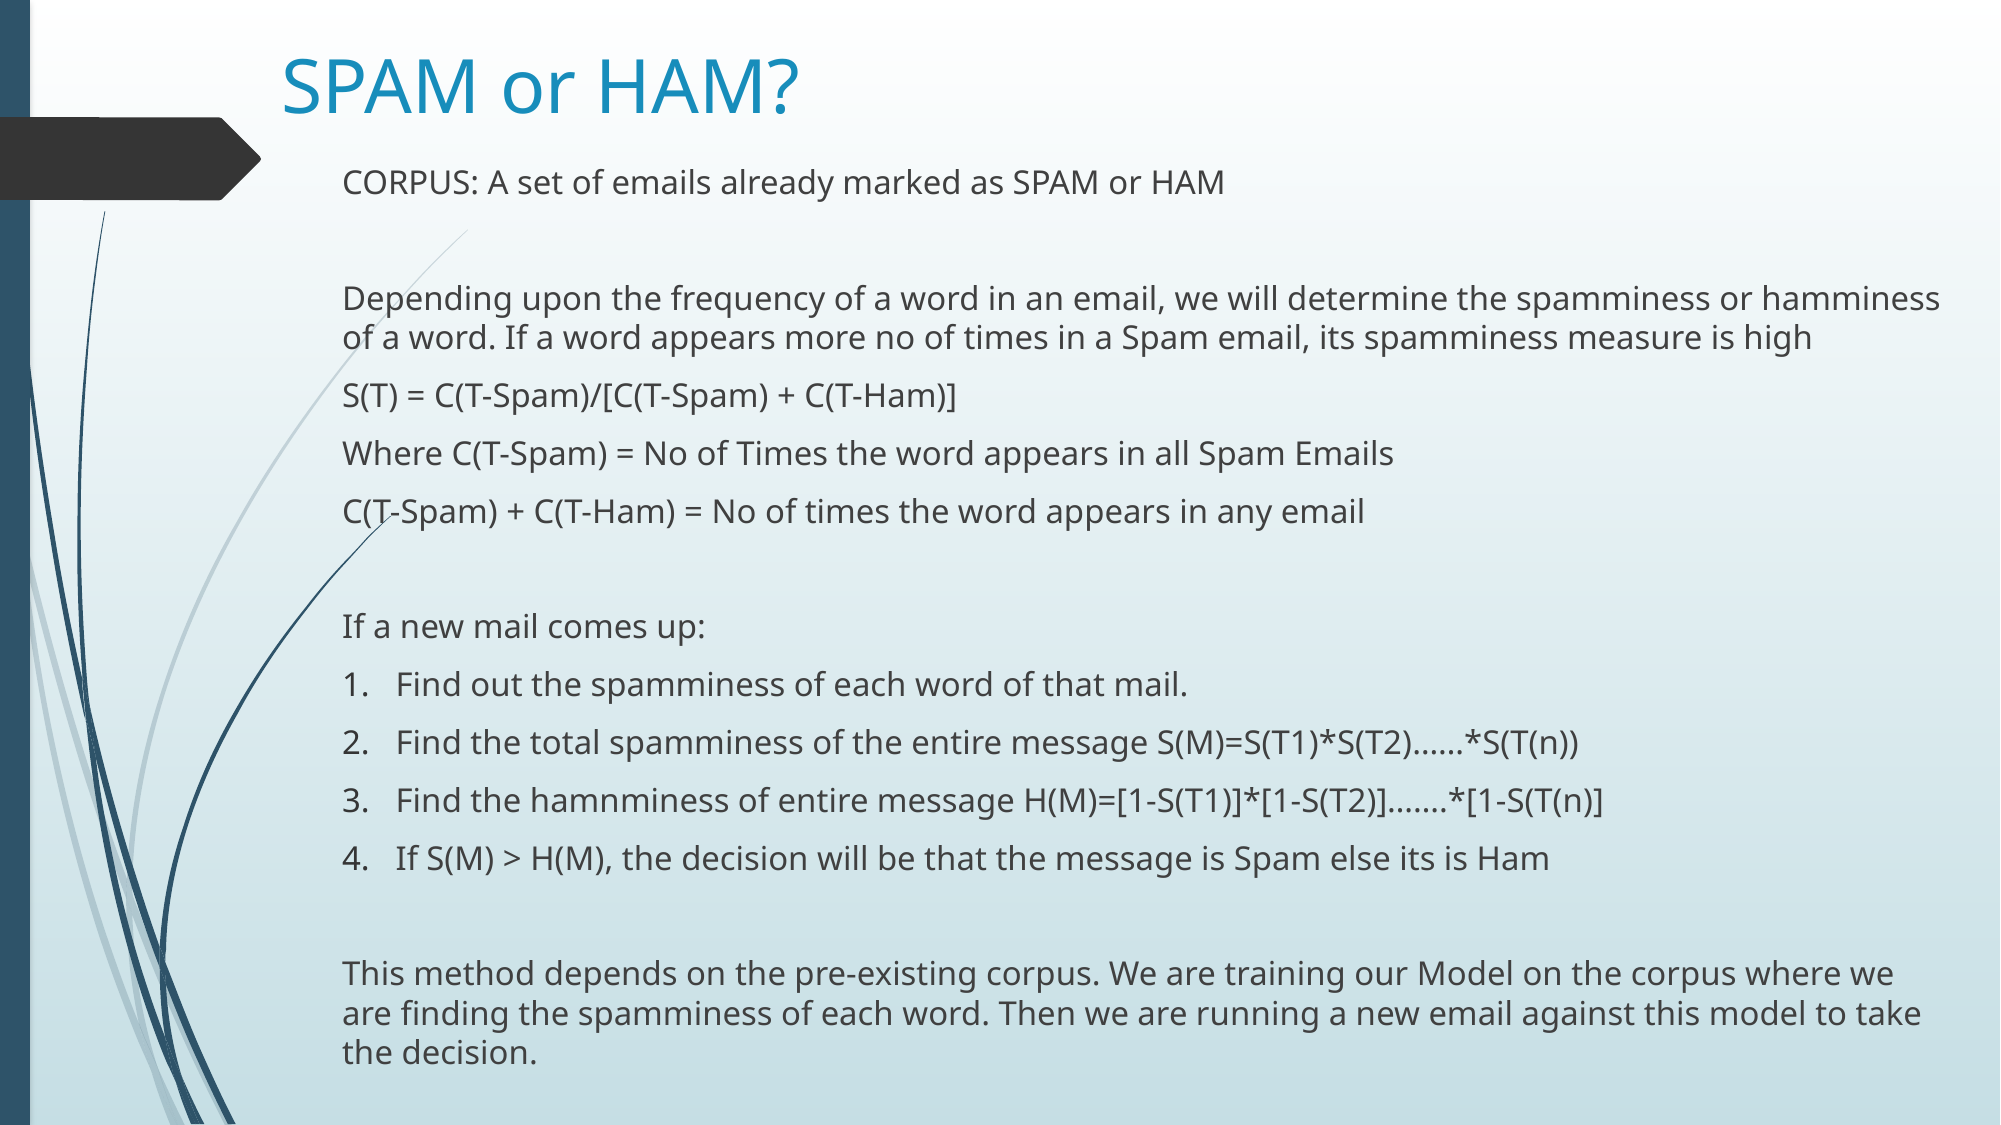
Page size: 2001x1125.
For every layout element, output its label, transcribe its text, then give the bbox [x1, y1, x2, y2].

title SPAM or HAM? [266, 31, 1888, 313]
list CORPUS: A set of emails already marked as SPAM or HAM Depending upon the frequency of a word in an email, we will determine the spamminess or hamminess of a word. If a word appears more no of times in a Spam email, its spamminess measure is high S(T) = C(T-Spam)/[C(T-Spam) + C(T-Ham)] Where C(T-Spam) = No of Times the word appears in all Spam Emails C(T-Spam) + C(T-Ham) = No of times the word appears in any email If a new mail comes up: Find out the spamminess of each word of that mail. Find the total spamminess of the entire message S(M)=S(T1)*S(T2)……*S(T(n)) Find the hamnminess of entire message H(M)=[1-S(T1)]*[1-S(T2)]…….*[1-S(T(n)] If S(M) > H(M), the decision will be that the message is Spam else its is Ham This method depends on the pre-existing corpus. We are training our Model on the corpus where we are finding the spamminess of each word. Then we are running a new email against this model to take the decision. [327, 154, 1963, 1105]
